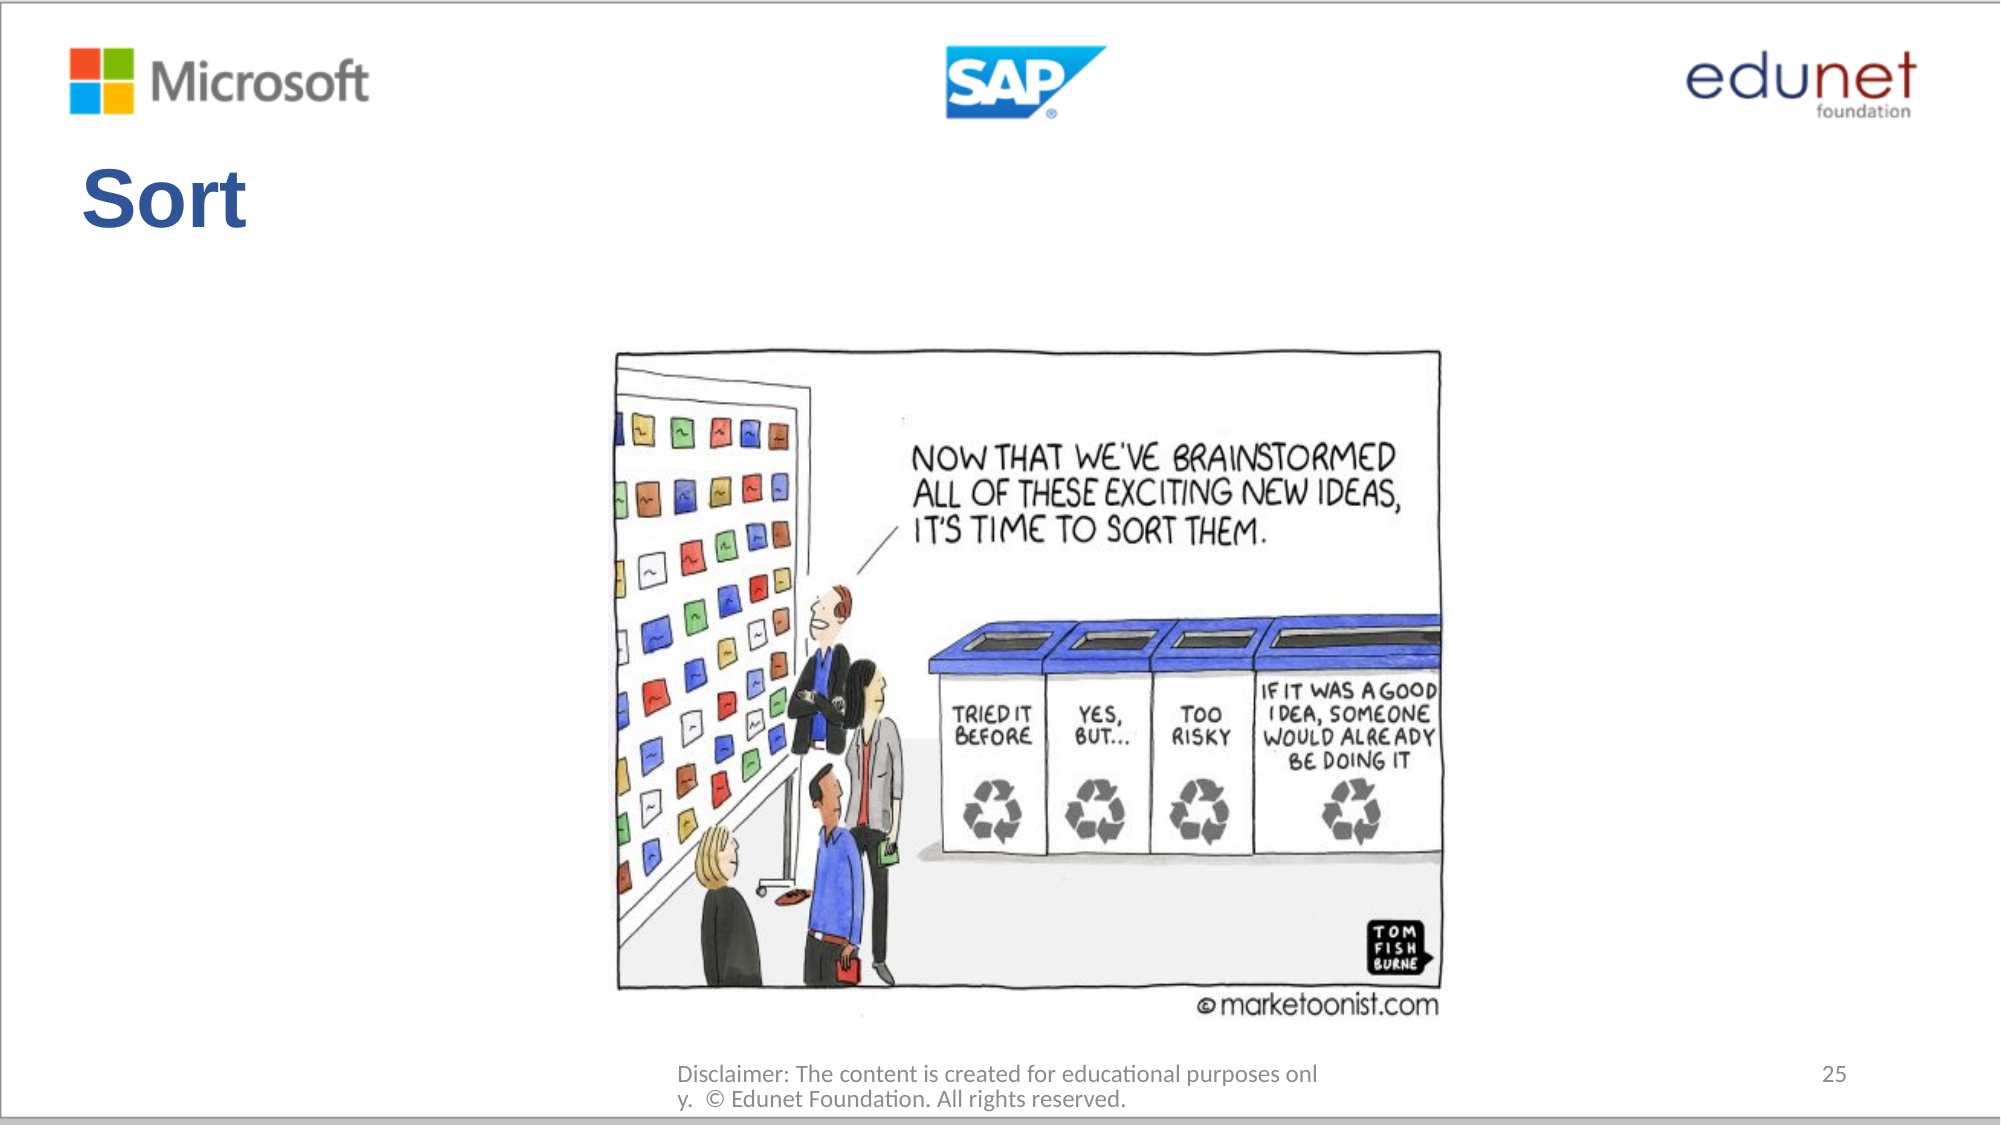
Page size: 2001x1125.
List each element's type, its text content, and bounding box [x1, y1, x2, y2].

text_box Sort [66, 129, 1649, 257]
slide_number 25 [1412, 1042, 1863, 1103]
footer Disclaimer: The content is created for educational purposes only. © Edunet Foundation. All rights reserved.​ [662, 1042, 1338, 1103]
picture [0, 0, 2001, 1125]
